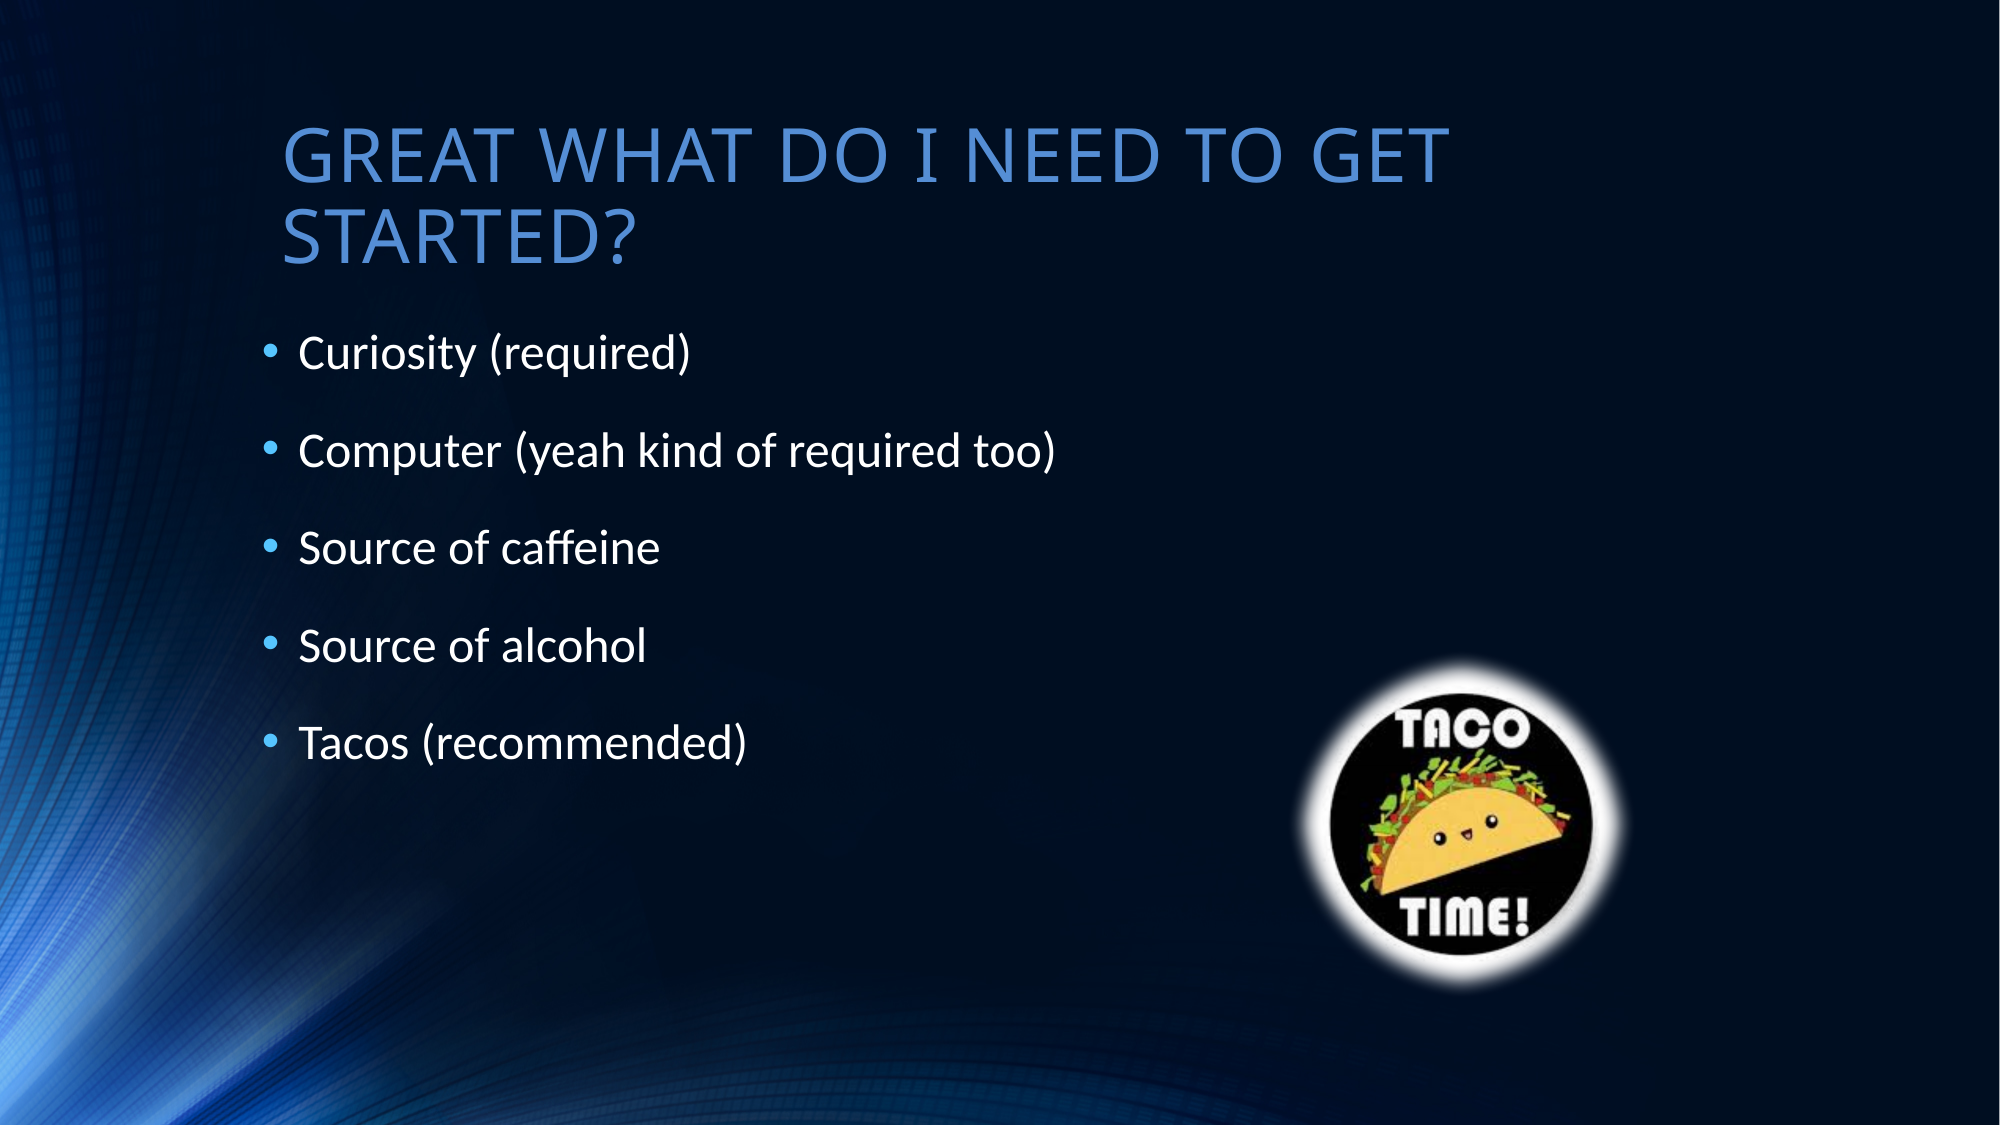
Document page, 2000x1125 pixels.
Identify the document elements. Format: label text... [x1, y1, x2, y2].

text_box Curiosity (required) Computer (yeah kind of required too) Source of caffeine Source of alcohol Tacos (recommended) [246, 312, 1637, 799]
text_box Great what do I need to get started? [266, 62, 1807, 288]
picture [0, 0, 2000, 1125]
